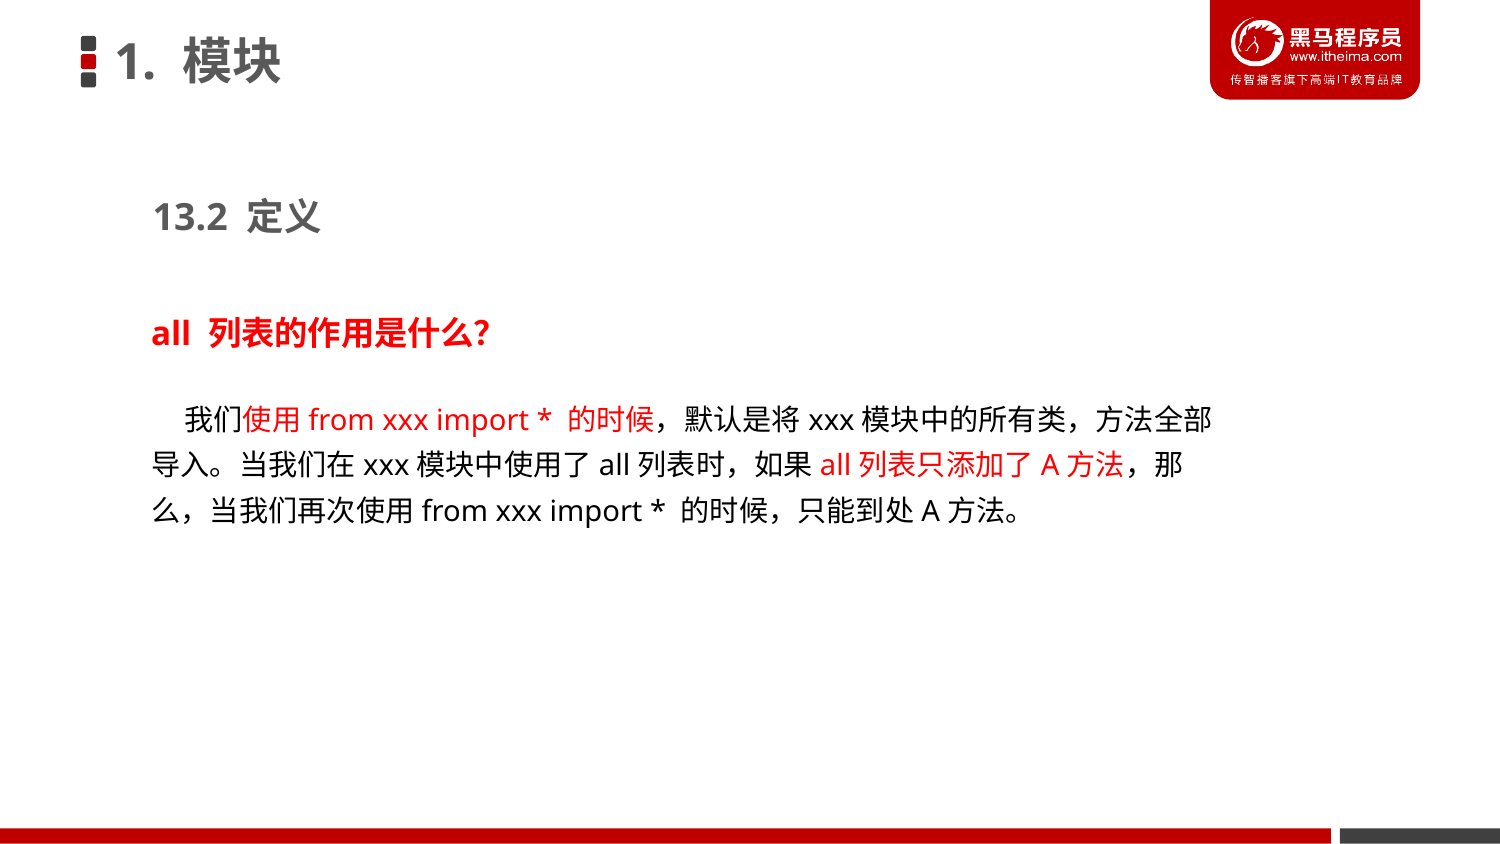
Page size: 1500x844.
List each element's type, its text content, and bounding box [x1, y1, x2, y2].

text_box 1. 模块 [103, 0, 987, 130]
text_box 13.2 定义 [138, 185, 715, 246]
text_box 我们使用from xxx import * 的时候，默认是将xxx模块中的所有类，方法全部导入。当我们在xxx模块中使用了all列表时，如果all列表只添加了A方法，那么，当我们再次使用from xxx import * 的时候，只能到处A方法。 [136, 383, 1241, 535]
picture [1212, 8, 1421, 94]
text_box all 列表的作用是什么？ [136, 304, 523, 360]
